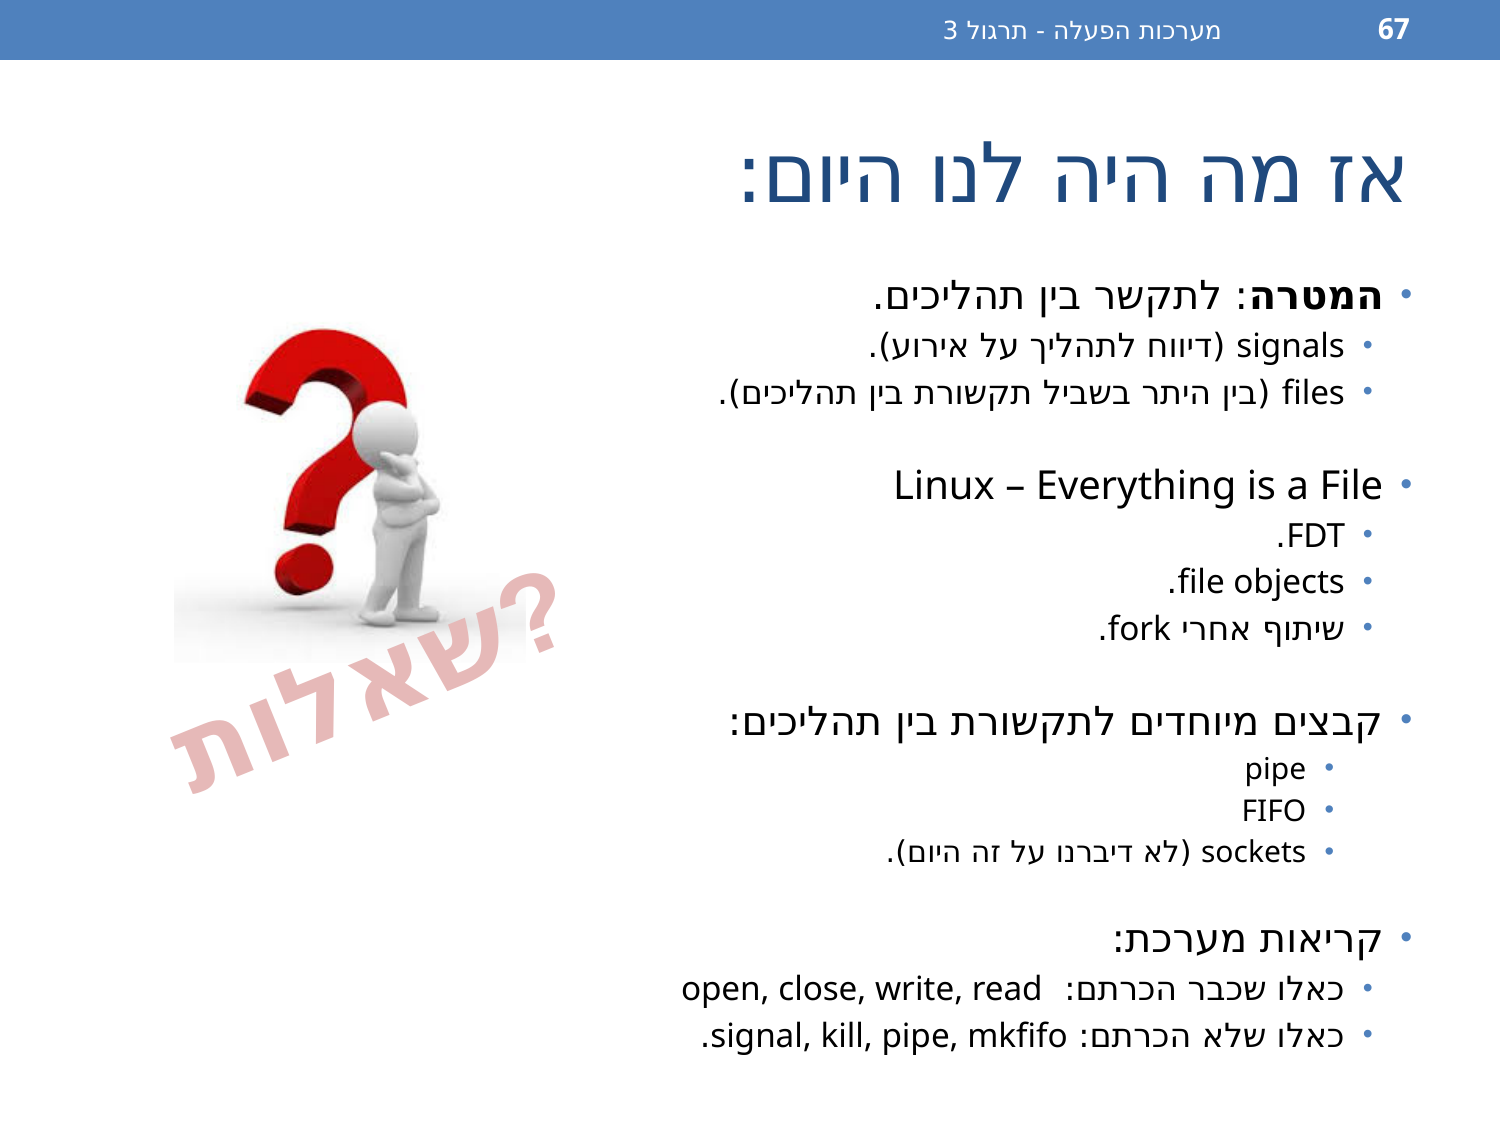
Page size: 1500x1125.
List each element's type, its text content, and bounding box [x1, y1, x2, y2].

title אז מה היה לנו היום: [75, 87, 1425, 250]
text_box שאלות? [133, 519, 606, 829]
footer מערכות הפעלה - תרגול 3 [562, 3, 1238, 57]
list המטרה: לתקשר בין תהליכים. signals (דיווח לתהליך על אירוע). files (בין היתר בשביל תקשורת בין תהליכים). Linux – Everything is a File FDT. file objects. שיתוף אחרי fork. קבצים מיוחדים לתקשורת בין תהליכים: pipe FIFO sockets (לא דיברנו על זה היום). קריאות מערכת: כאלו שכבר הכרתם: open, close, write, read כאלו שלא הכרתם: signal, kill, pipe, mkfifo. [75, 262, 1425, 1063]
slide_number 67 [1250, 3, 1425, 57]
picture [173, 310, 526, 663]
